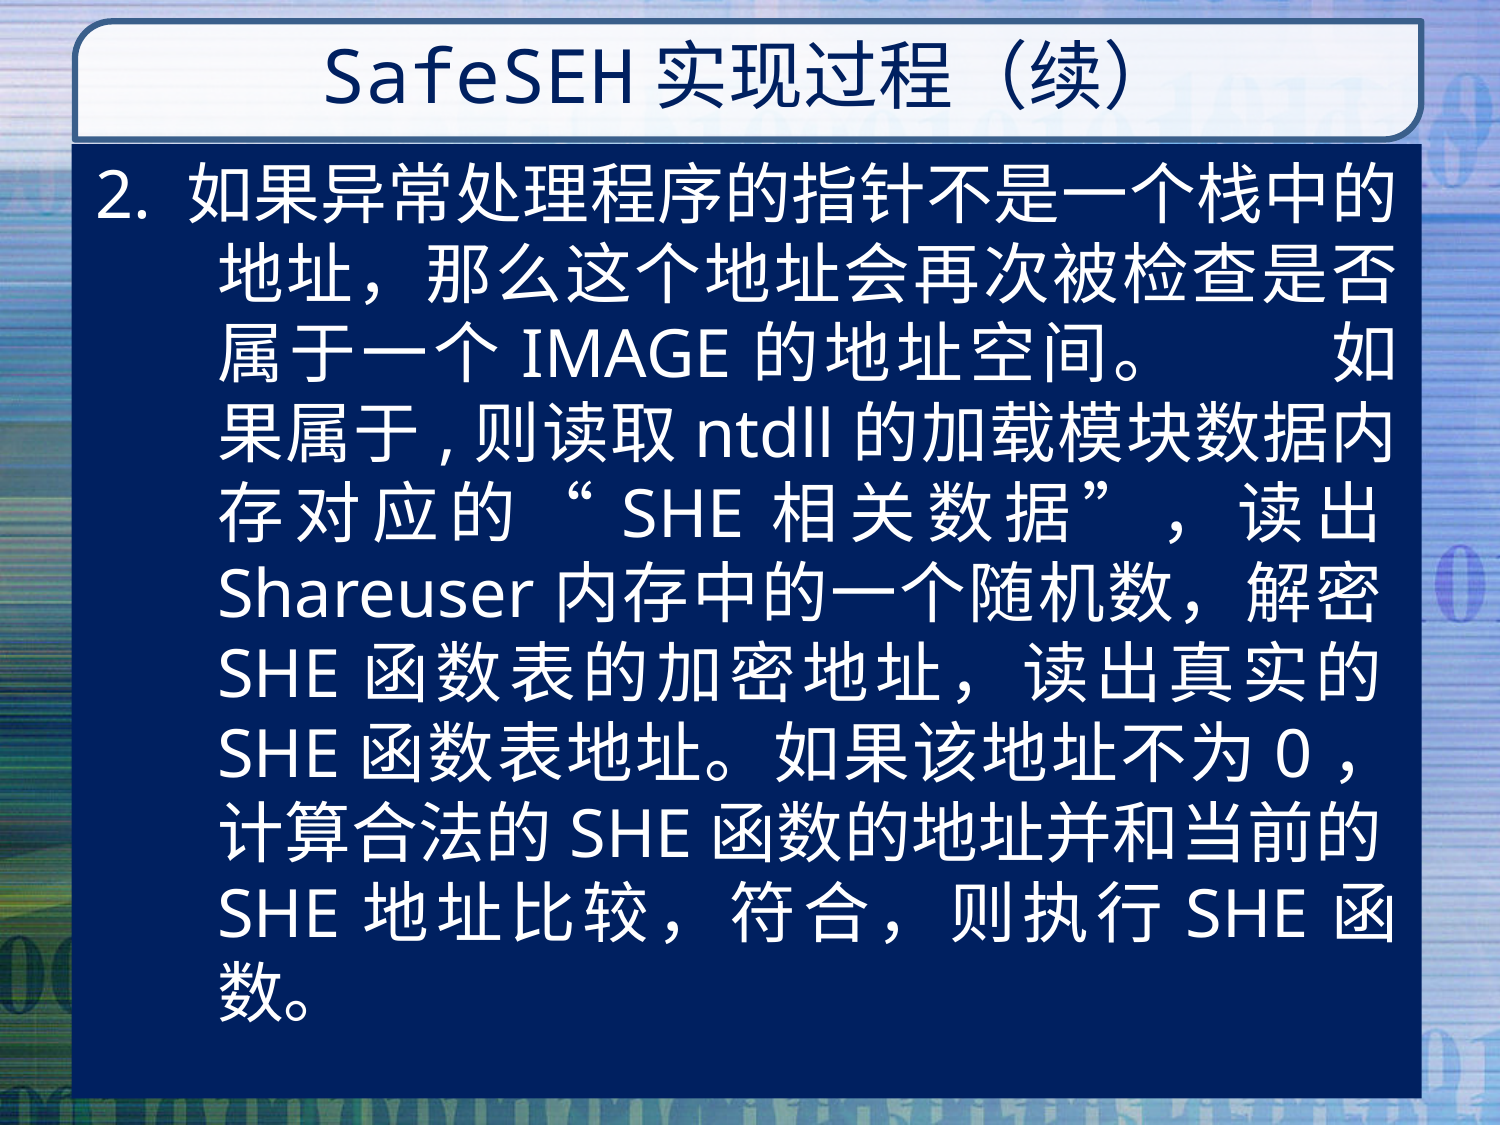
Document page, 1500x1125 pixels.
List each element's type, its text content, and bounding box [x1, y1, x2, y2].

title SafeSEH实现过程（续） [76, 21, 1423, 135]
picture [0, 0, 1500, 1125]
list 2. 如果异常处理程序的指针不是一个栈中的地址，那么这个地址会再次被检查是否属于一个IMAGE的地址空间。 如果属于,则读取ntdll的加载模块数据内存对应的“SHE相关数据”，读出Shareuser内存中的一个随机数，解密SHE函数表的加密地址，读出真实的SHE函数表地址。如果该地址不为0，计算合法的SHE函数的地址并和当前的SHE地址比较，符合，则执行SHE函数。 [71, 144, 1422, 1099]
